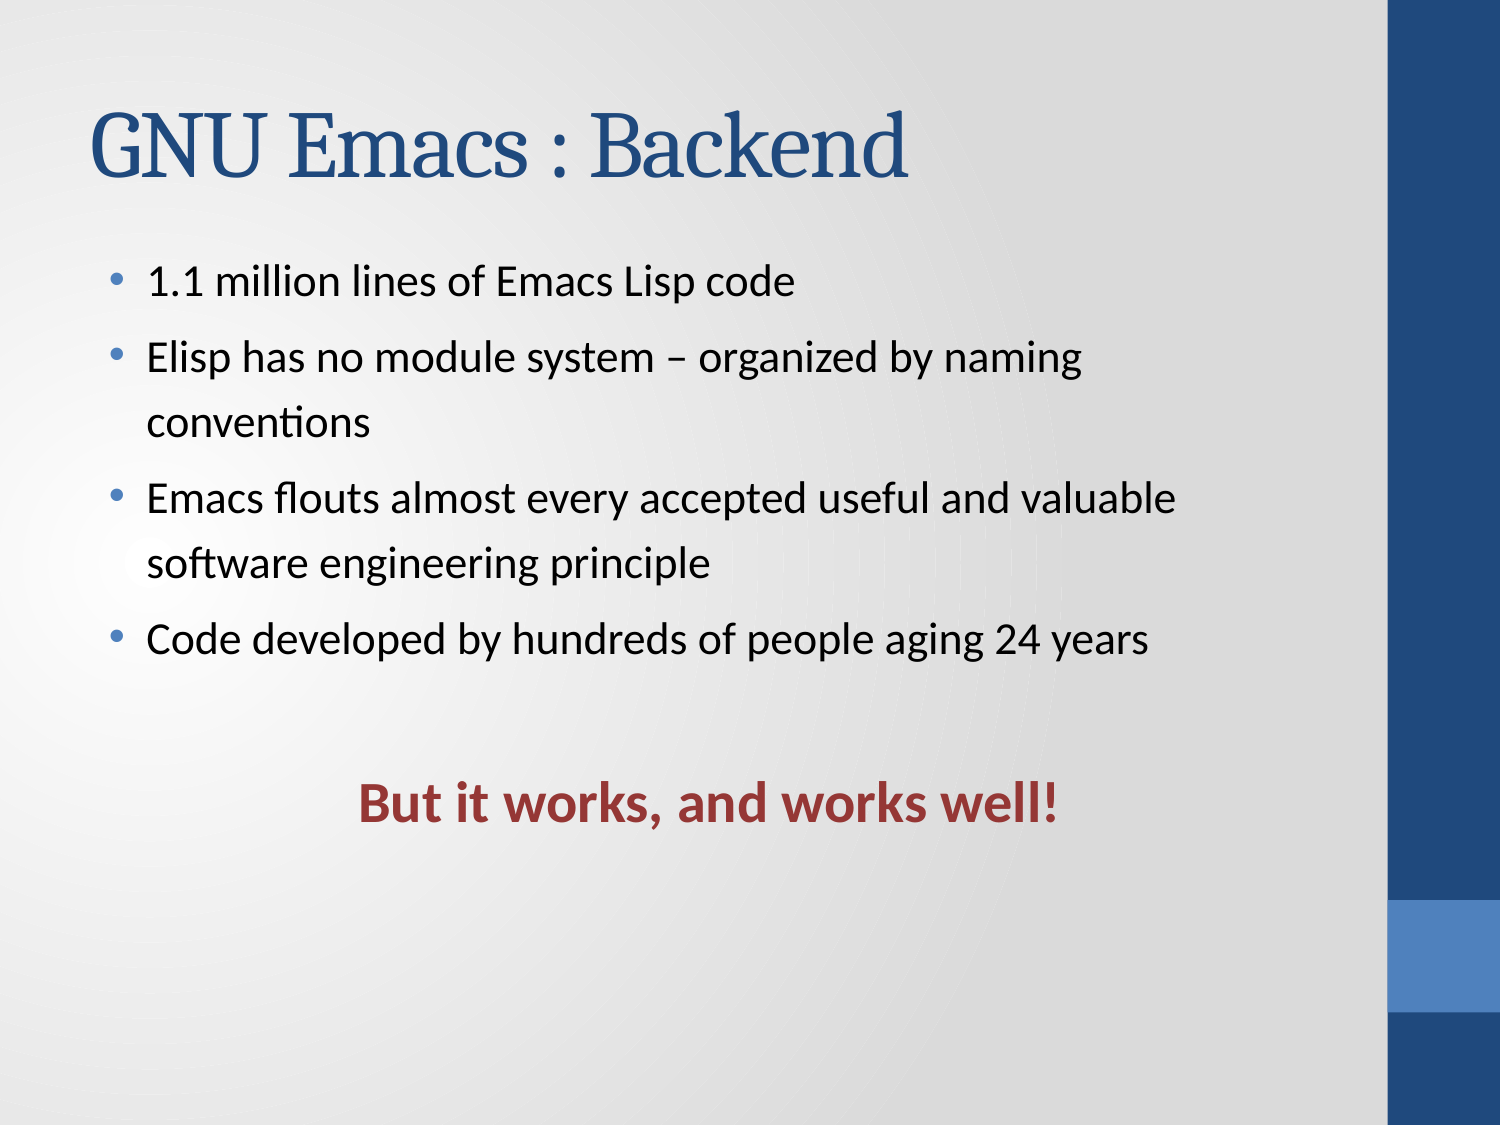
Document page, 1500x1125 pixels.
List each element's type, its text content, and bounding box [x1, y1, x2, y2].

list 1.1 million lines of Emacs Lisp code Elisp has no module system – organized by naming conventions Emacs flouts almost every accepted useful and valuable software engineering principle Code developed by hundreds of people aging 24 years But it works, and works well! [75, 232, 1325, 1021]
title GNU Emacs : Backend [75, 45, 1325, 232]
